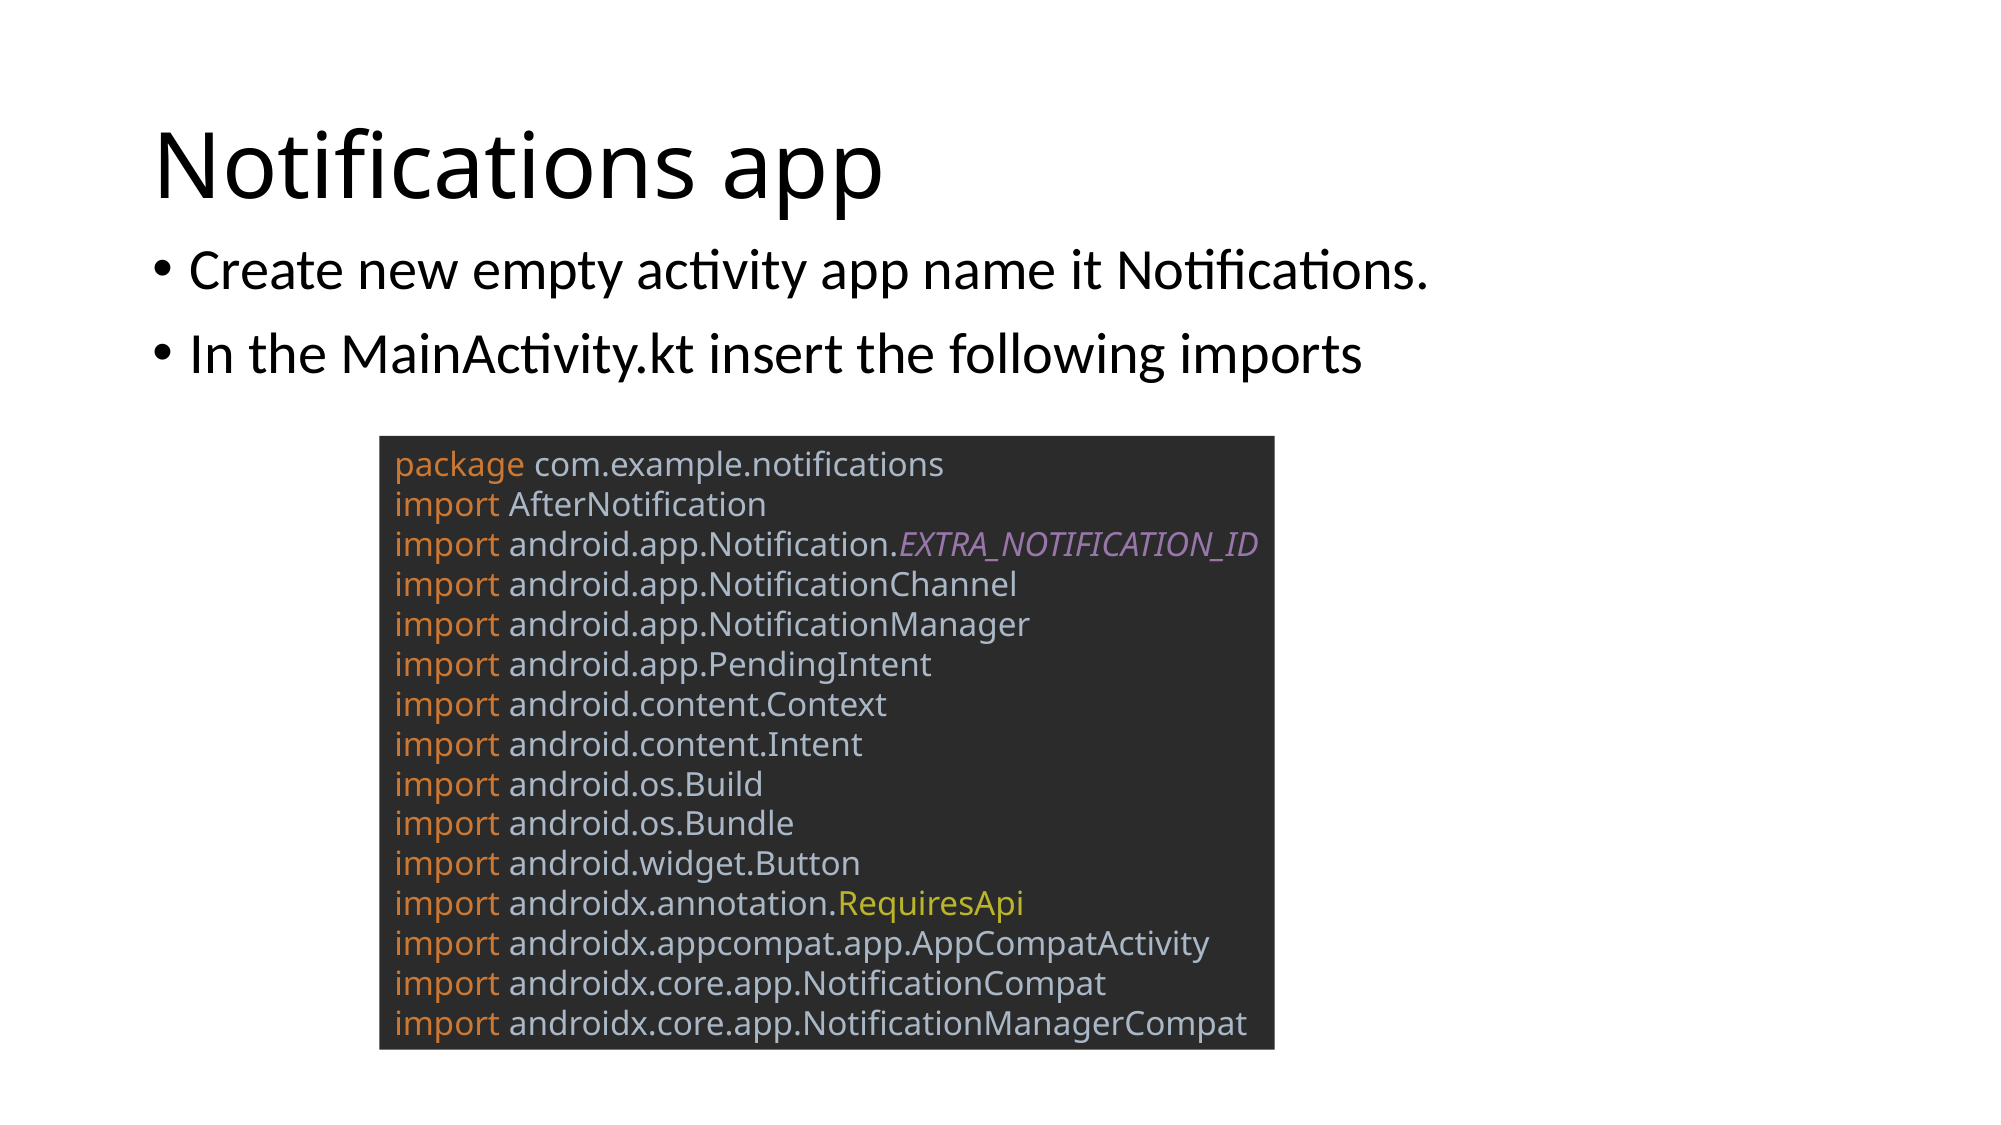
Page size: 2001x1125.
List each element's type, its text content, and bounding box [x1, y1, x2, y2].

title Notifications app [137, 59, 1863, 231]
text_box package com.example.notifications import AfterNotification import android.app.Notification.EXTRA_NOTIFICATION_ID import android.app.NotificationChannel import android.app.NotificationManager import android.app.PendingIntent import android.content.Context import android.content.Intent import android.os.Build import android.os.Bundle import android.widget.Button import androidx.annotation.RequiresApi import androidx.appcompat.app.AppCompatActivity import androidx.core.app.NotificationCompat import androidx.core.app.NotificationManagerCompat [379, 435, 1275, 1050]
list Create new empty activity app name it Notifications. In the MainActivity.kt insert the following imports [137, 231, 1863, 946]
